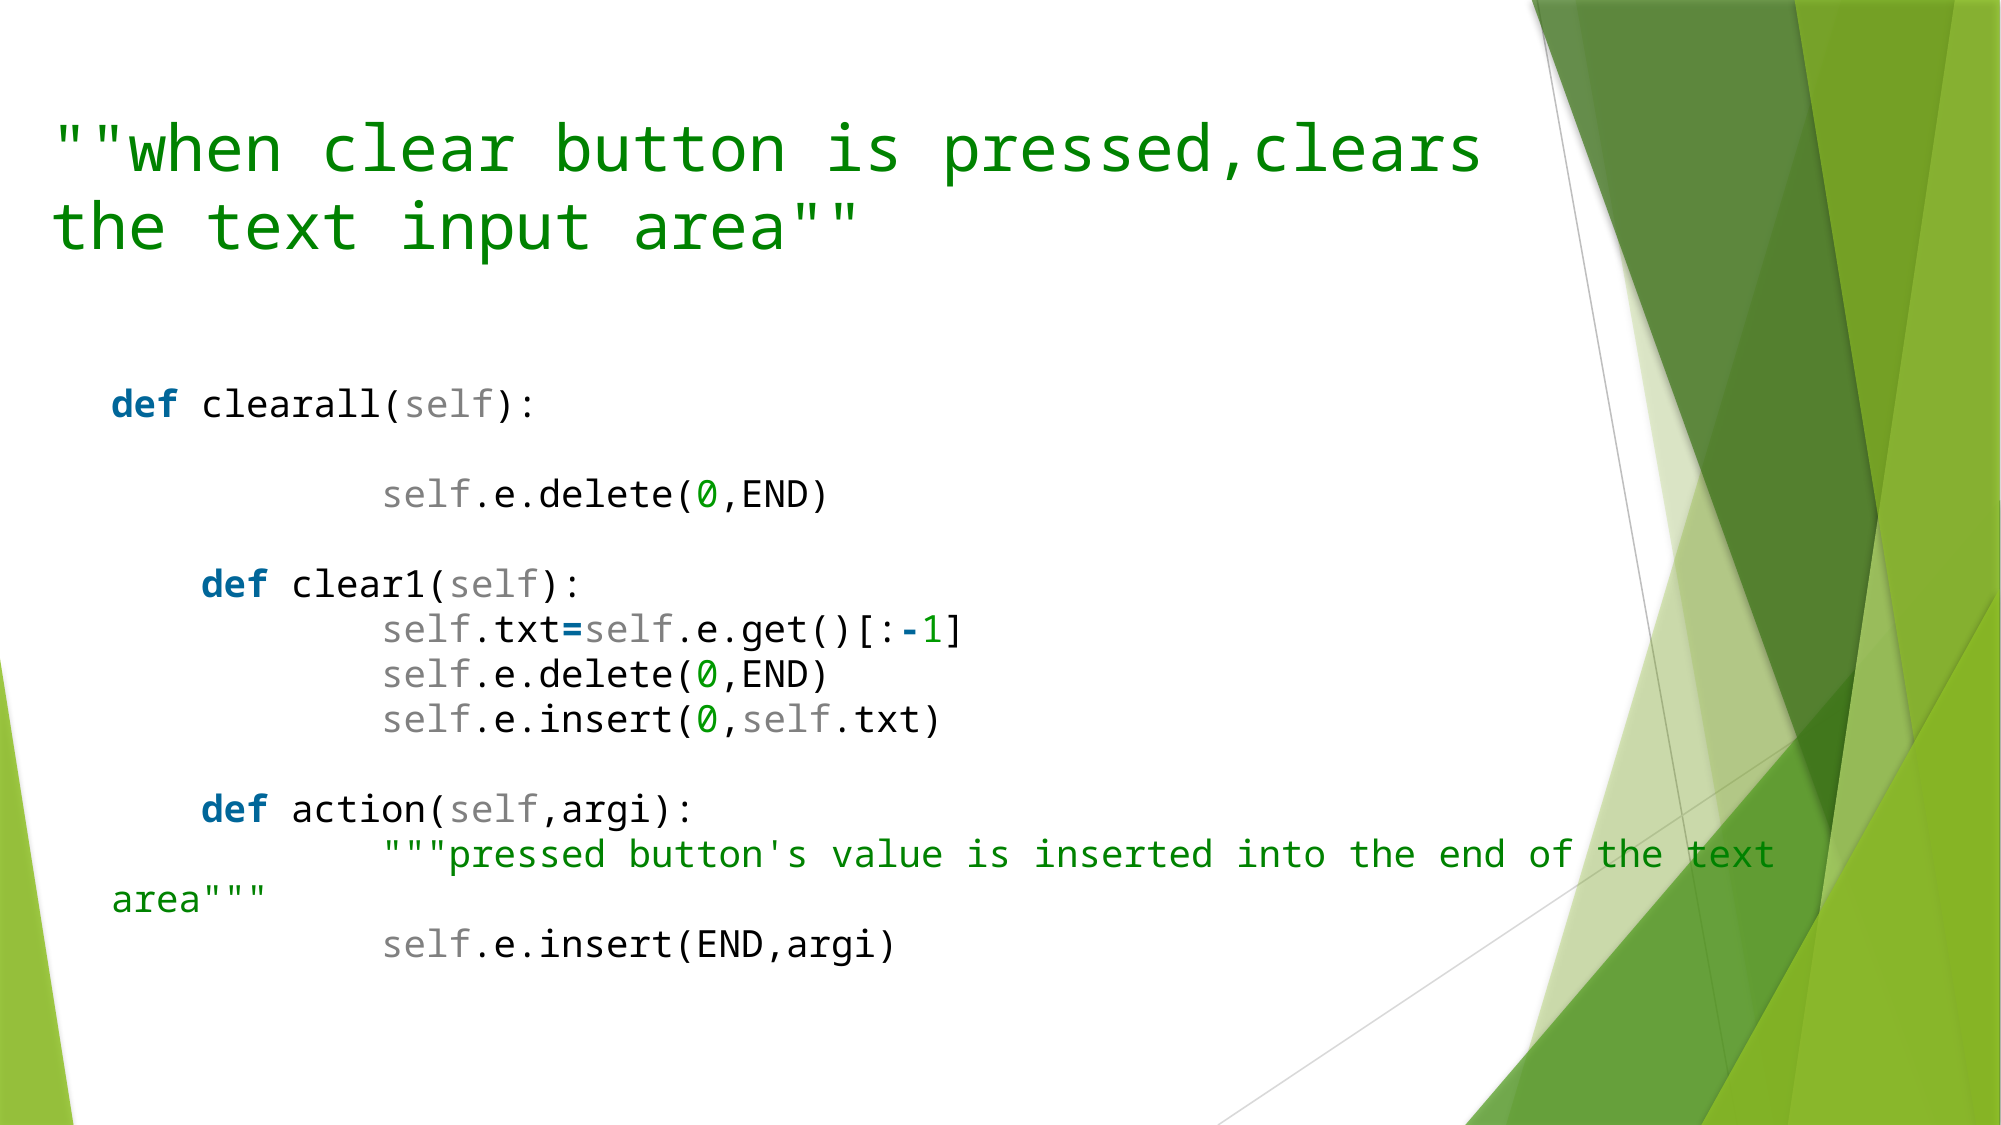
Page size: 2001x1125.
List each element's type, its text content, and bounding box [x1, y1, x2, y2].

title ""when clear button is pressed,clears the text input area"" [35, 99, 1522, 317]
list def clearall(self): self.e.delete(0,END) def clear1(self): self.txt=self.e.get()[:-1] self.e.delete(0,END) self.e.insert(0,self.txt) def action(self,argi): """pressed button's value is inserted into the end of the text area""" self.e.insert(END,argi) [111, 353, 1815, 992]
